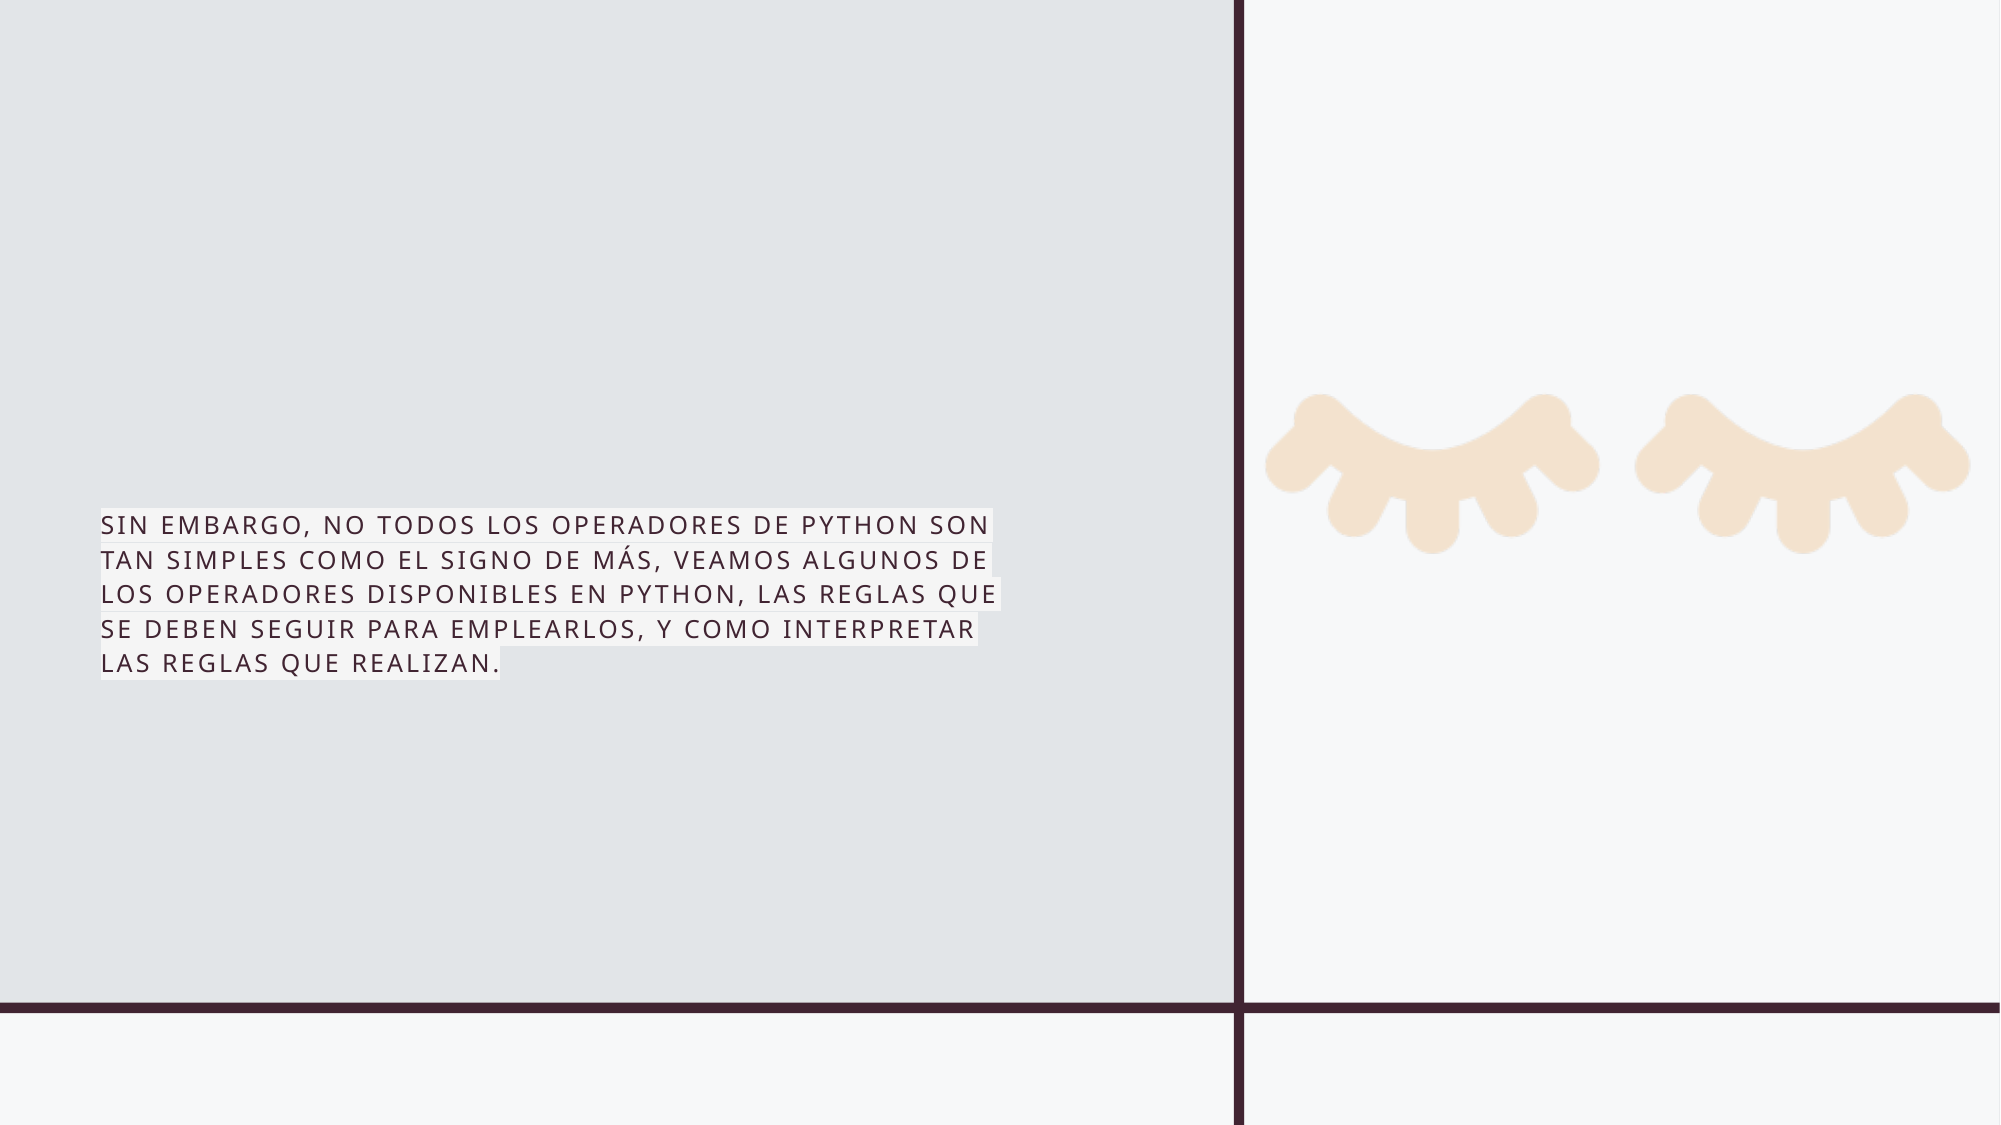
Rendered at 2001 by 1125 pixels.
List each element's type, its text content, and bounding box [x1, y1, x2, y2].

title Sin embargo, no todos los operadores de Python son tan simples como el signo de más, veamos algunos de los operadores disponibles en Python, las reglas que se deben seguir para emplearlos, y como interpretar las reglas que realizan. [82, 277, 1041, 693]
text_box [0, 1002, 1233, 1014]
picture [1255, 111, 1982, 838]
text_box [0, 1014, 1233, 1125]
text_box [1245, 1014, 2000, 1125]
text_box [1245, 0, 2000, 1002]
text_box [1245, 1002, 2000, 1014]
text_box [0, 0, 1233, 1002]
text_box [1233, 0, 1245, 1125]
